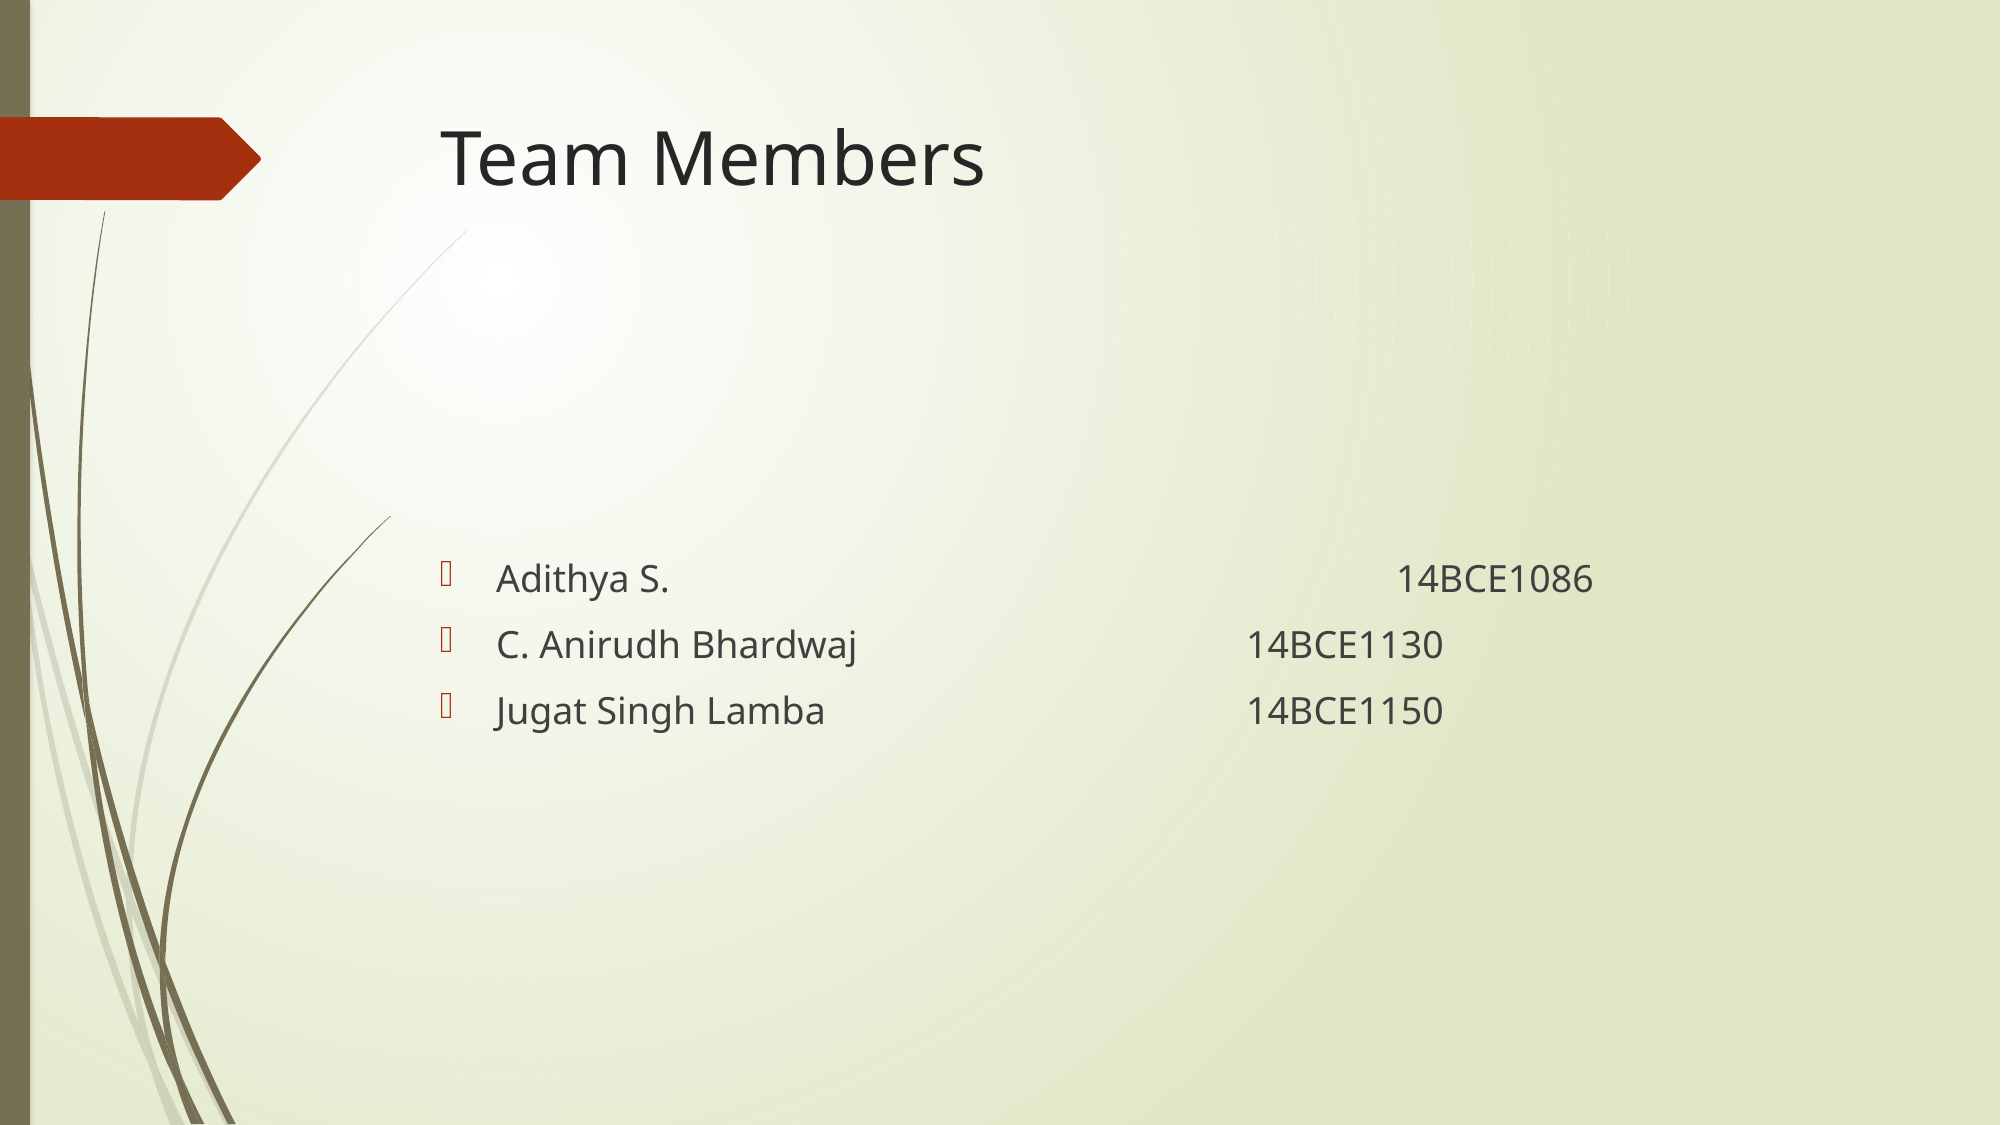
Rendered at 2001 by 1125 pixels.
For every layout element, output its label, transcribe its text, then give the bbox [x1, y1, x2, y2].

title Team Members [425, 102, 1888, 313]
list Adithya S. 14BCE1086 C. Anirudh Bhardwaj 14BCE1130 Jugat Singh Lamba 14BCE1150 [424, 350, 1888, 970]
